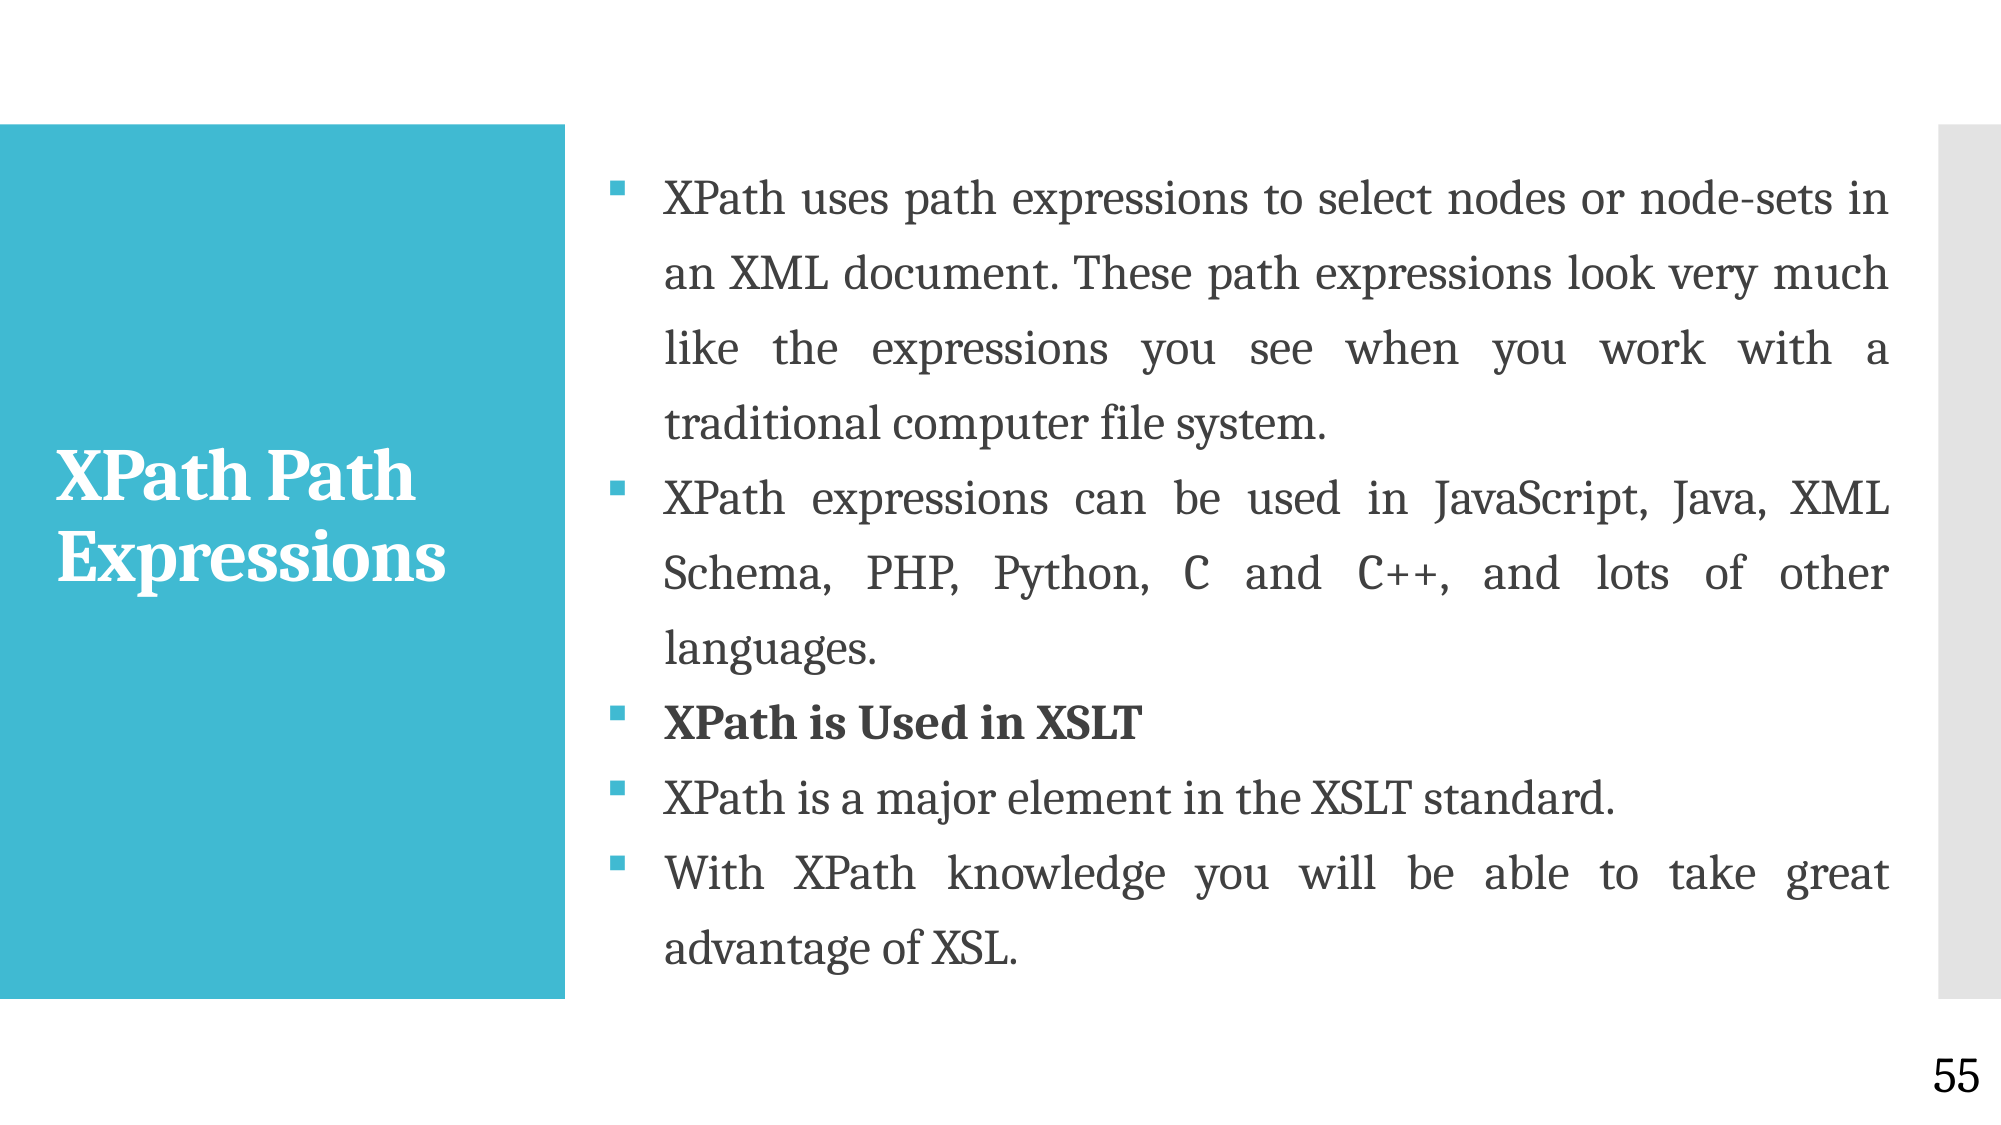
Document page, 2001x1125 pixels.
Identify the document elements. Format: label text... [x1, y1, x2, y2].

slide_number 55 [1744, 1042, 1996, 1103]
list XPath uses path expressions to select nodes or node-sets in an XML document. These path expressions look very much like the expressions you see when you work with a traditional computer file system. XPath expressions can be used in JavaScript, Java, XML Schema, PHP, Python, C and C++, and lots of other languages. XPath is Used in XSLT XPath is a major element in the XSLT standard. With XPath knowledge you will be able to take great advantage of XSL. [591, 141, 1906, 982]
title XPath Path Expressions [41, 184, 525, 940]
